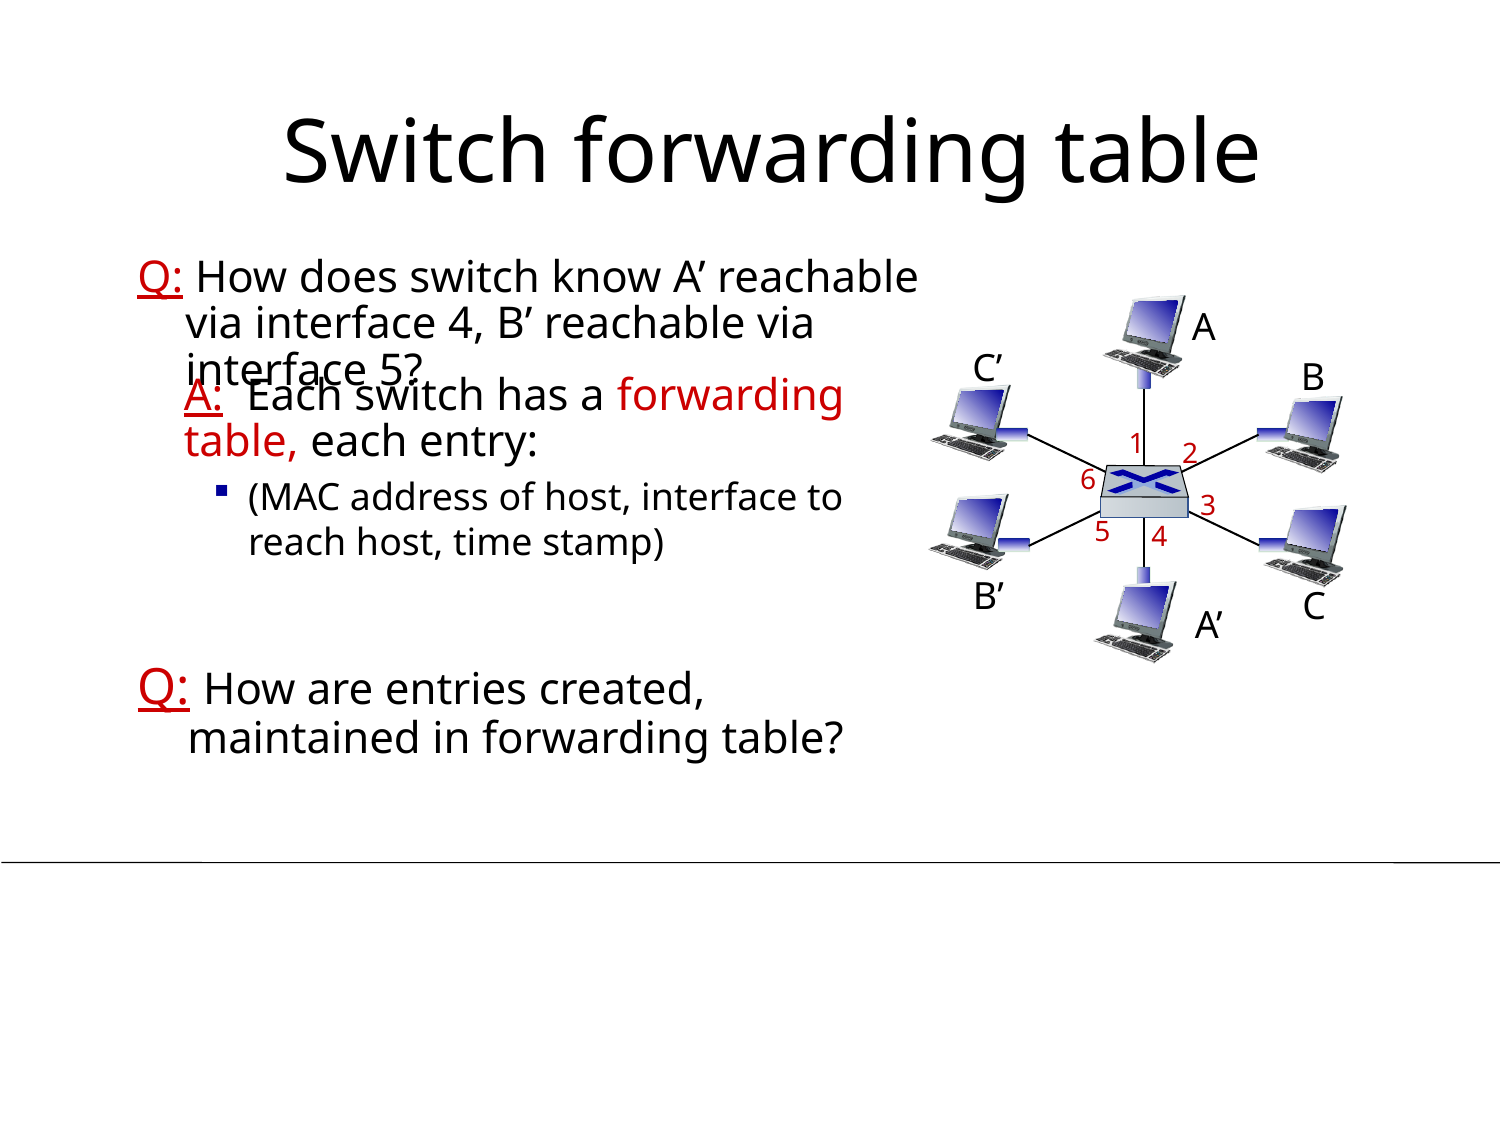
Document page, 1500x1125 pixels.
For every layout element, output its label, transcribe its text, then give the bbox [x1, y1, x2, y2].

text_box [908, 291, 1349, 669]
title Switch forwarding table [125, 99, 1420, 210]
text_box A: Each switch has a forwarding table, each entry: (MAC address of host, interface to reach host, time stamp) [169, 364, 895, 627]
text_box Q: How does switch know A’ reachable via interface 4, B’ reachable via interface 5? [124, 248, 981, 418]
text_box Q: How are entries created, maintained in forwarding table? [115, 654, 867, 862]
